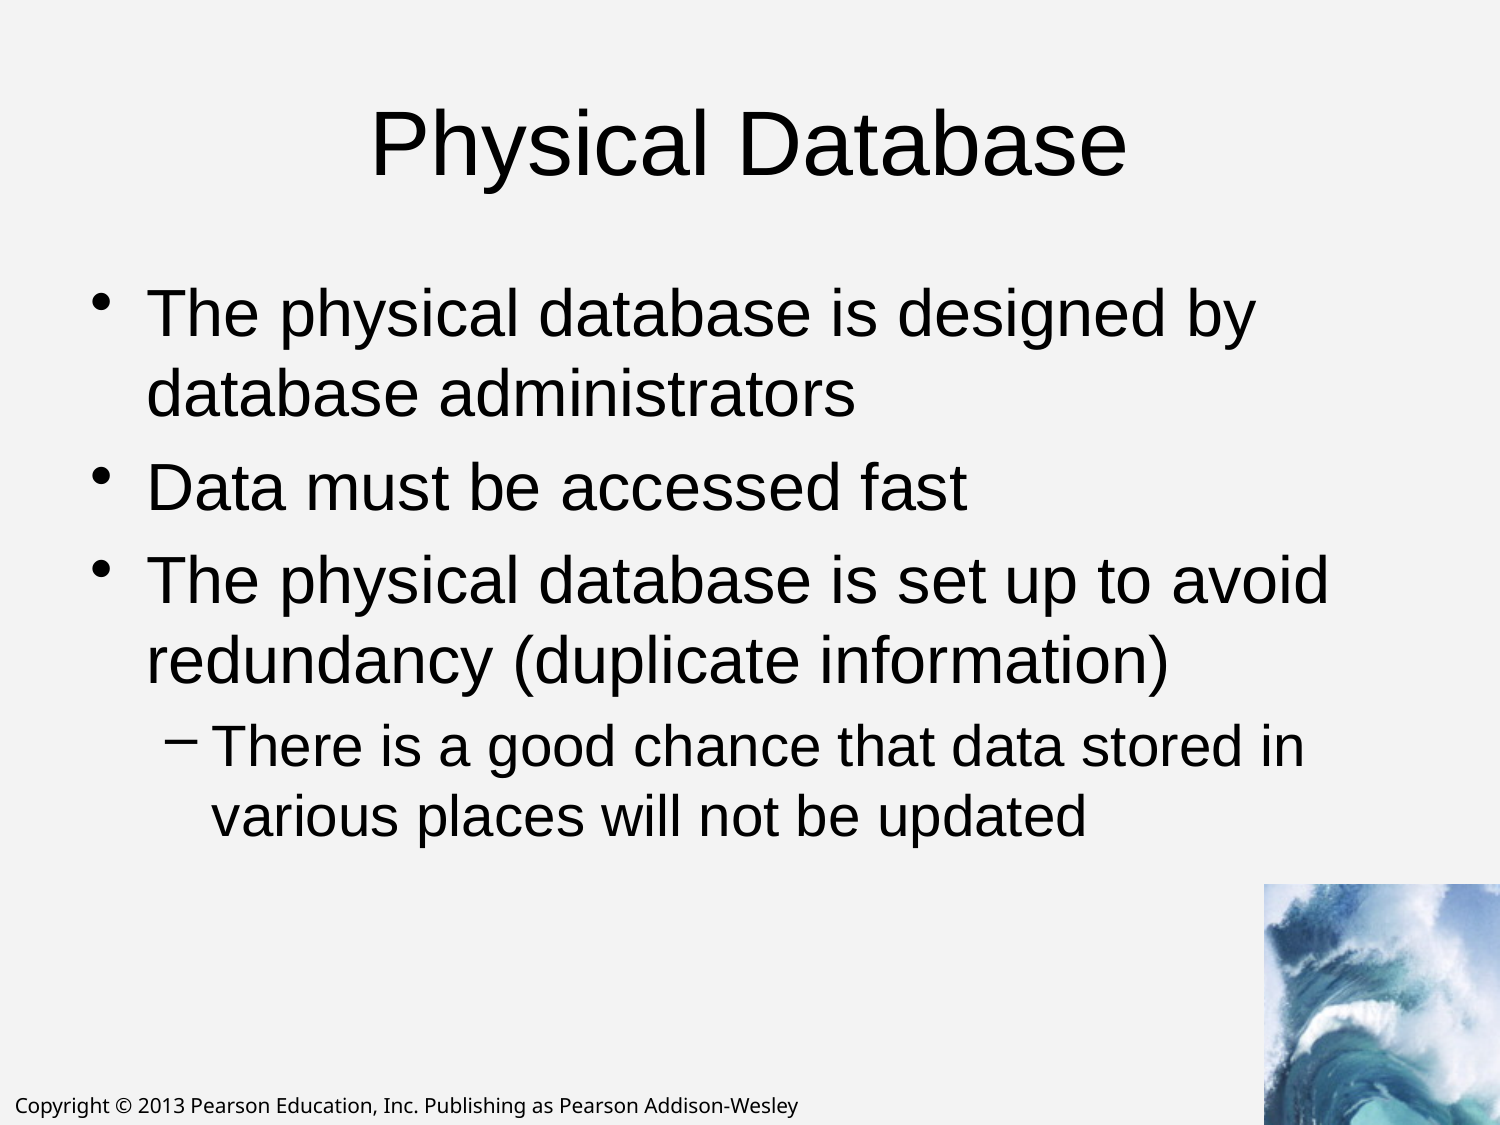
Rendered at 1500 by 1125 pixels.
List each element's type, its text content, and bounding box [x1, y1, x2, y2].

picture [1264, 884, 1500, 1125]
title Physical Database [74, 44, 1426, 233]
list The physical database is designed by database administrators Data must be accessed fast The physical database is set up to avoid redundancy (duplicate information) There is a good chance that data stored in various places will not be updated [74, 262, 1426, 1006]
